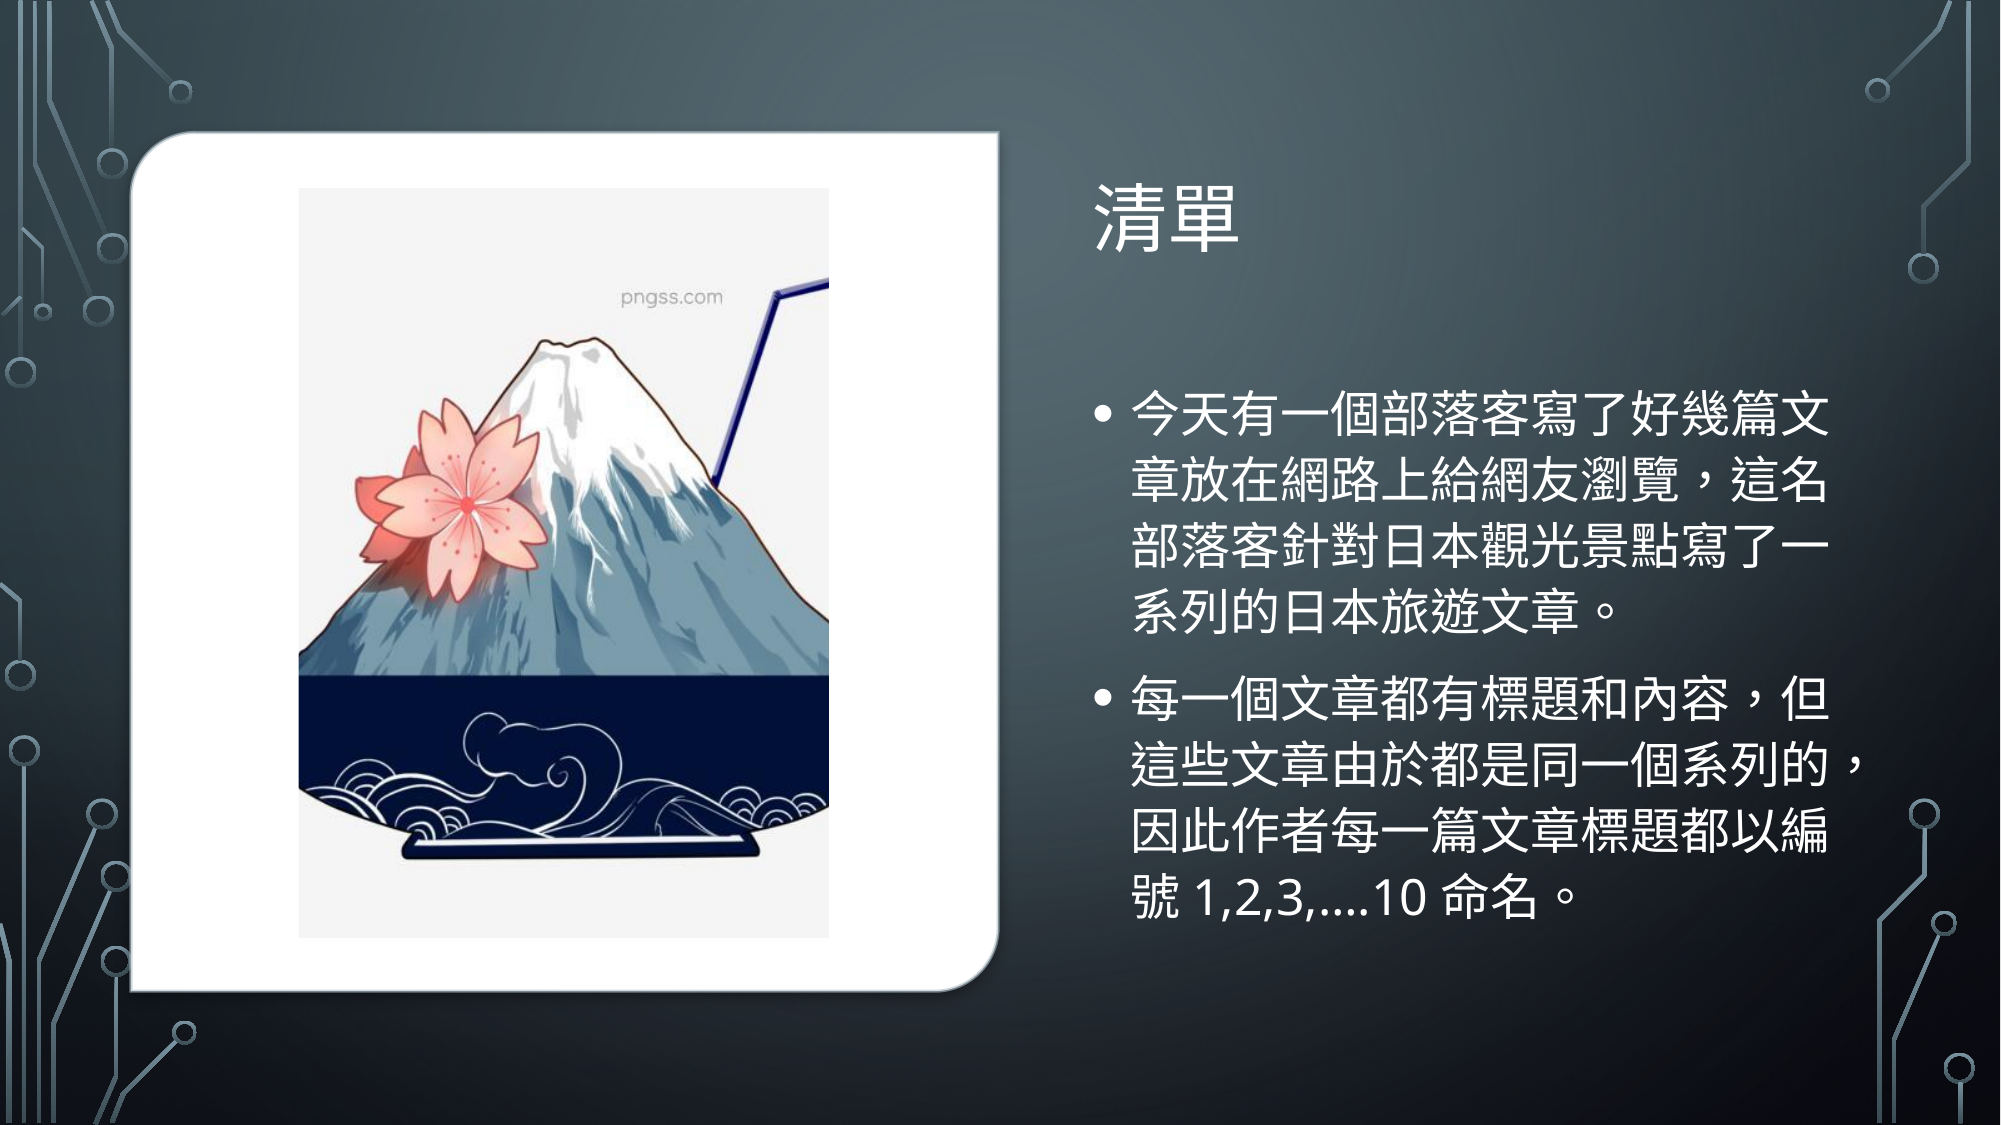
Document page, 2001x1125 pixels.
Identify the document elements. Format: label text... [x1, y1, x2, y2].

title 清單 [1077, 101, 1857, 344]
text_box [129, 131, 1000, 993]
list 今天有一個部落客寫了好幾篇文章放在網路上給網友瀏覽，這名部落客針對日本觀光景點寫了一系列的日本旅遊文章。 每一個文章都有標題和內容，但這些文章由於都是同一個系列的，因此作者每一篇文章標題都以編號1,2,3,….10命名。 [1077, 369, 1857, 950]
picture [298, 187, 830, 938]
